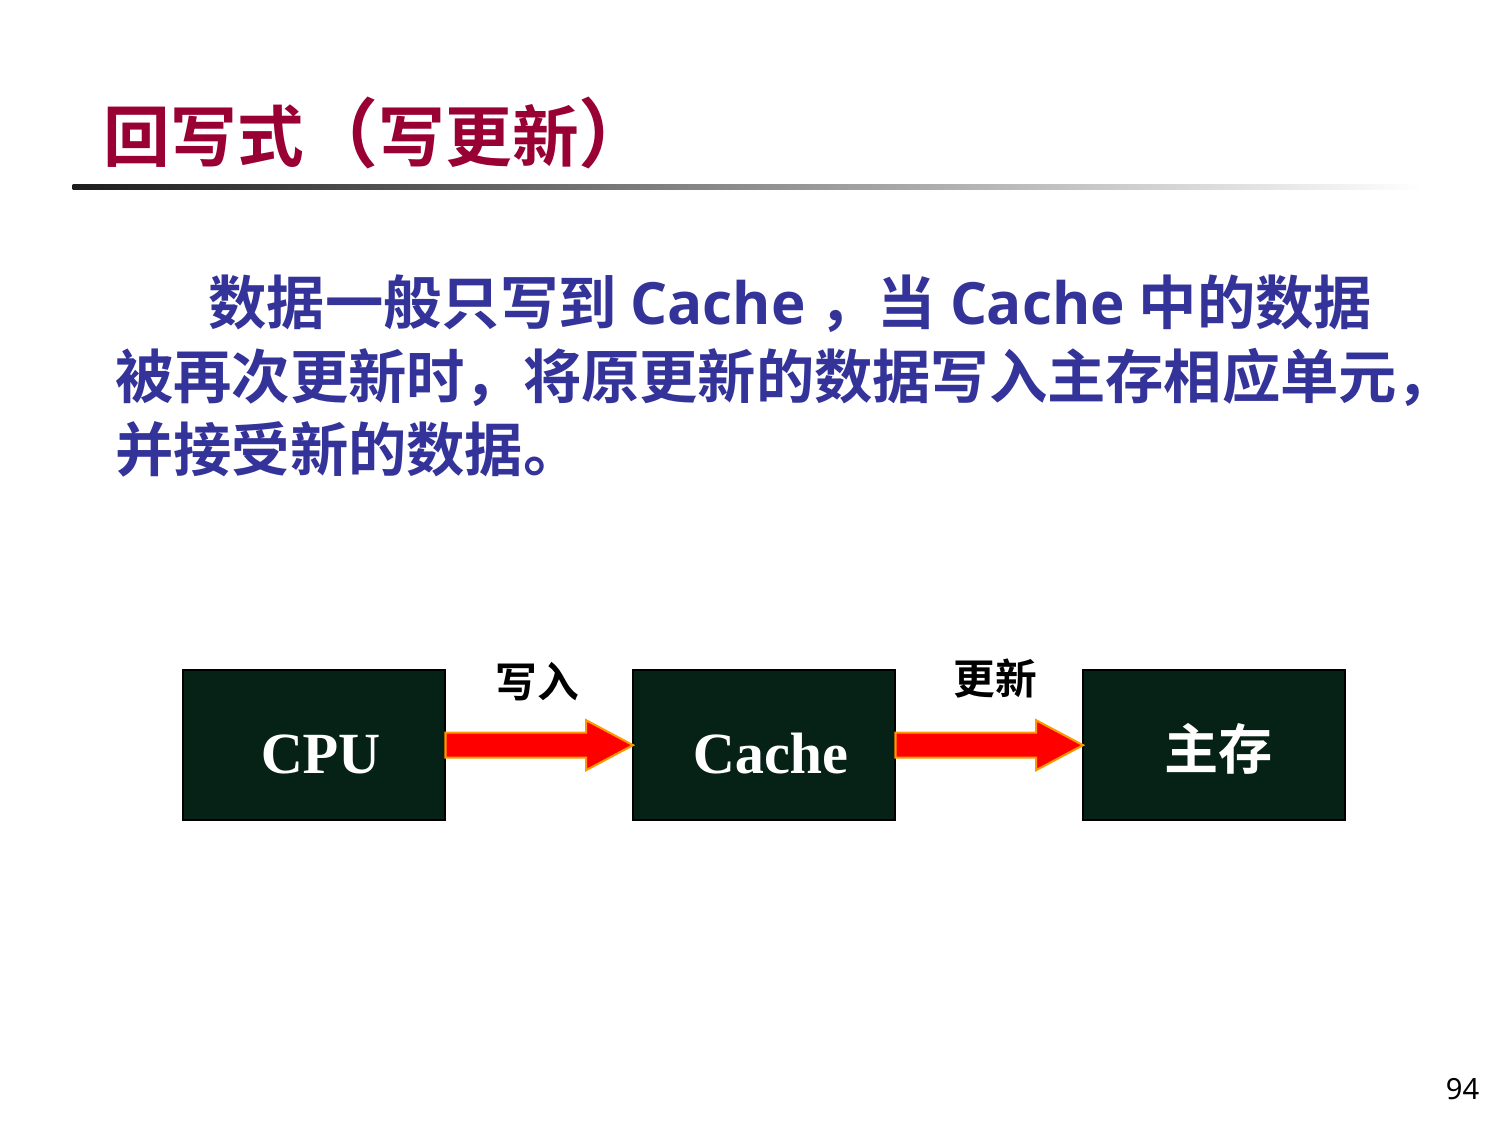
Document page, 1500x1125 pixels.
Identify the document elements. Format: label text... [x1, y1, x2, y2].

text_box [183, 670, 446, 821]
text_box 主存 [1112, 707, 1325, 788]
text_box [895, 720, 1084, 771]
title 回写式（写更新） [88, 35, 1288, 185]
text_box 更新 [920, 645, 1071, 710]
text_box Cache [670, 707, 871, 793]
text_box [1083, 670, 1346, 821]
text_box CPU [233, 707, 408, 793]
list 数据一般只写到Cache，当Cache中的数据被再次更新时，将原更新的数据写入主存相应单元，并接受新的数据。 [100, 255, 1424, 551]
text_box [633, 670, 896, 821]
slide_number 94 [1390, 1042, 1495, 1118]
text_box [445, 720, 634, 771]
text_box 写入 [462, 648, 613, 713]
